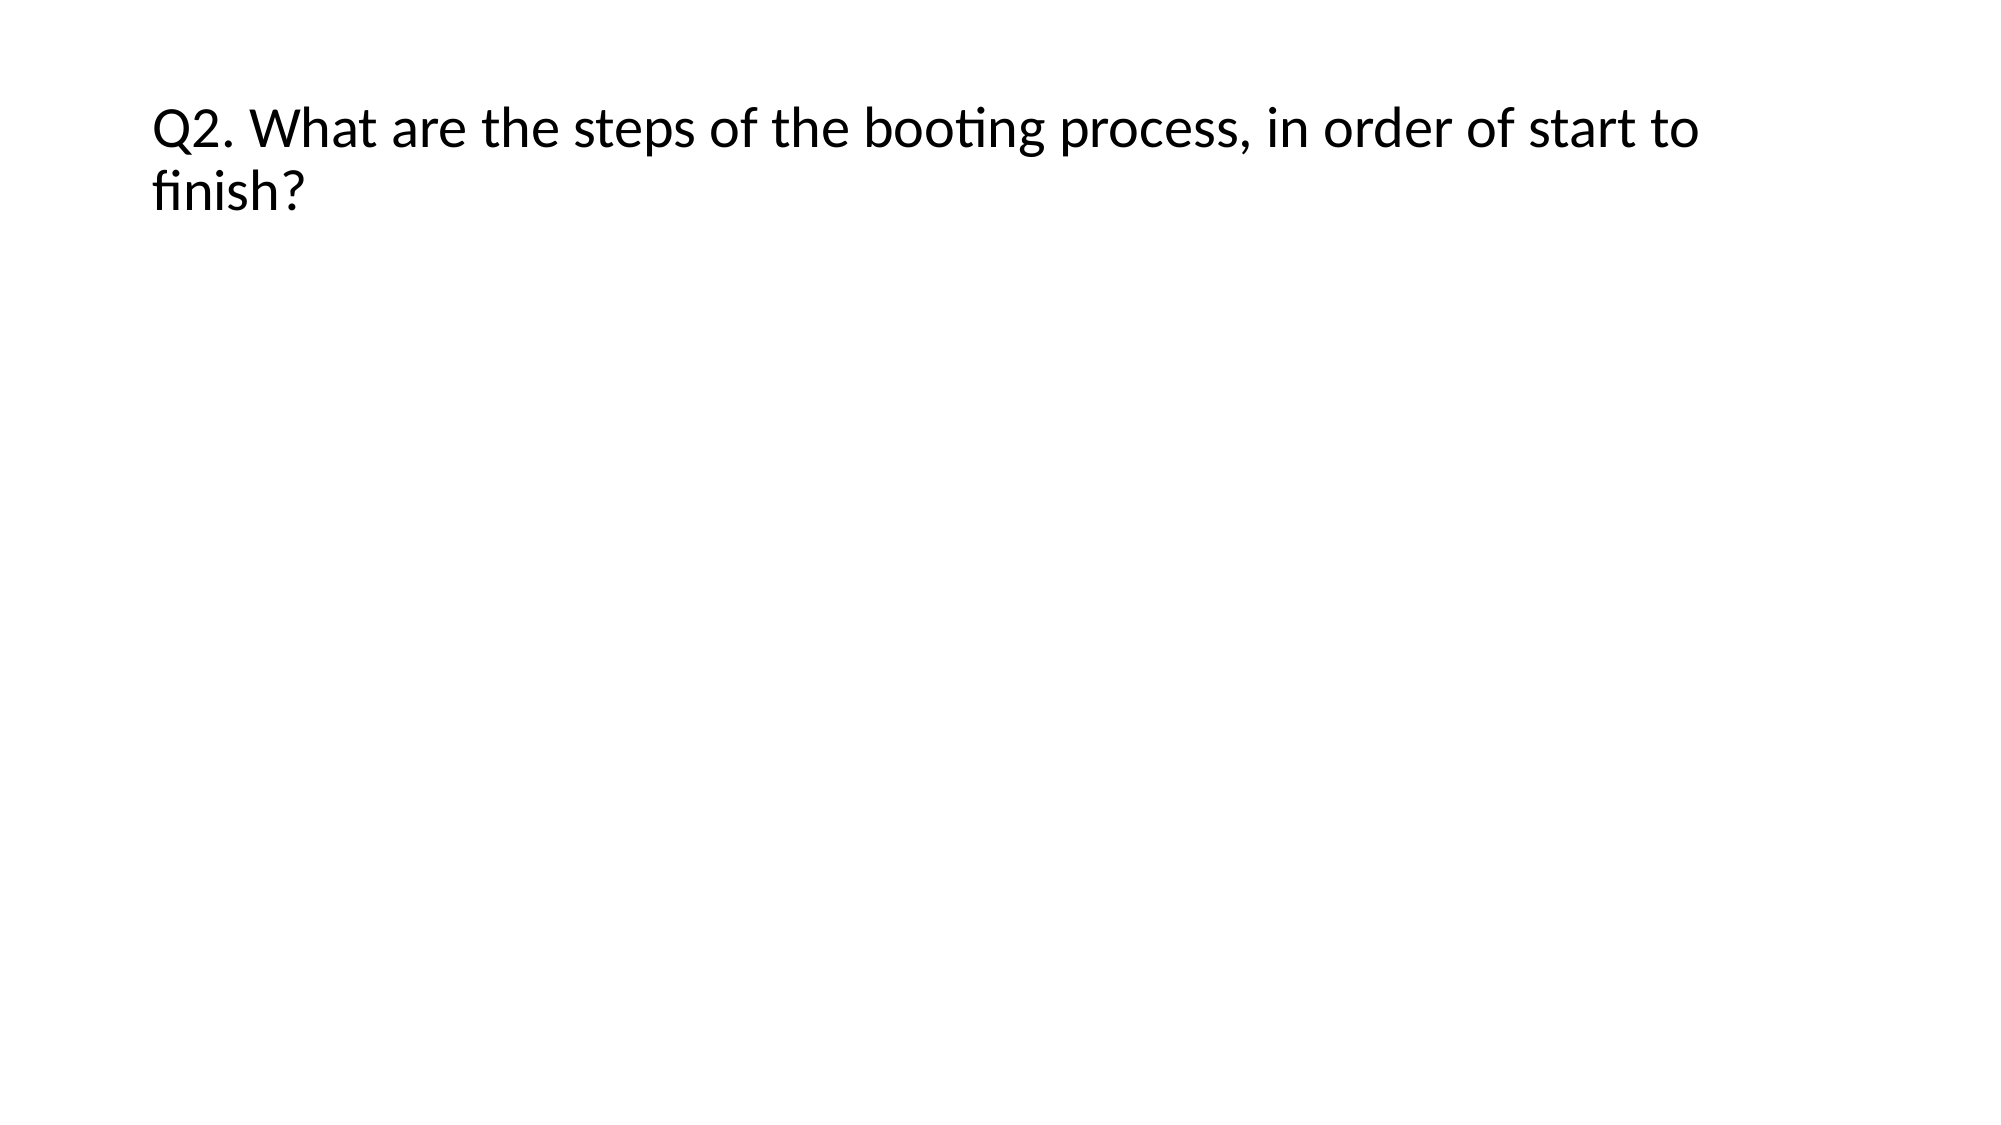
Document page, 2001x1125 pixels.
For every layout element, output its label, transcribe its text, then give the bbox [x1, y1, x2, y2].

list Q2. What are the steps of the booting process, in order of start to finish? [137, 89, 1863, 1014]
